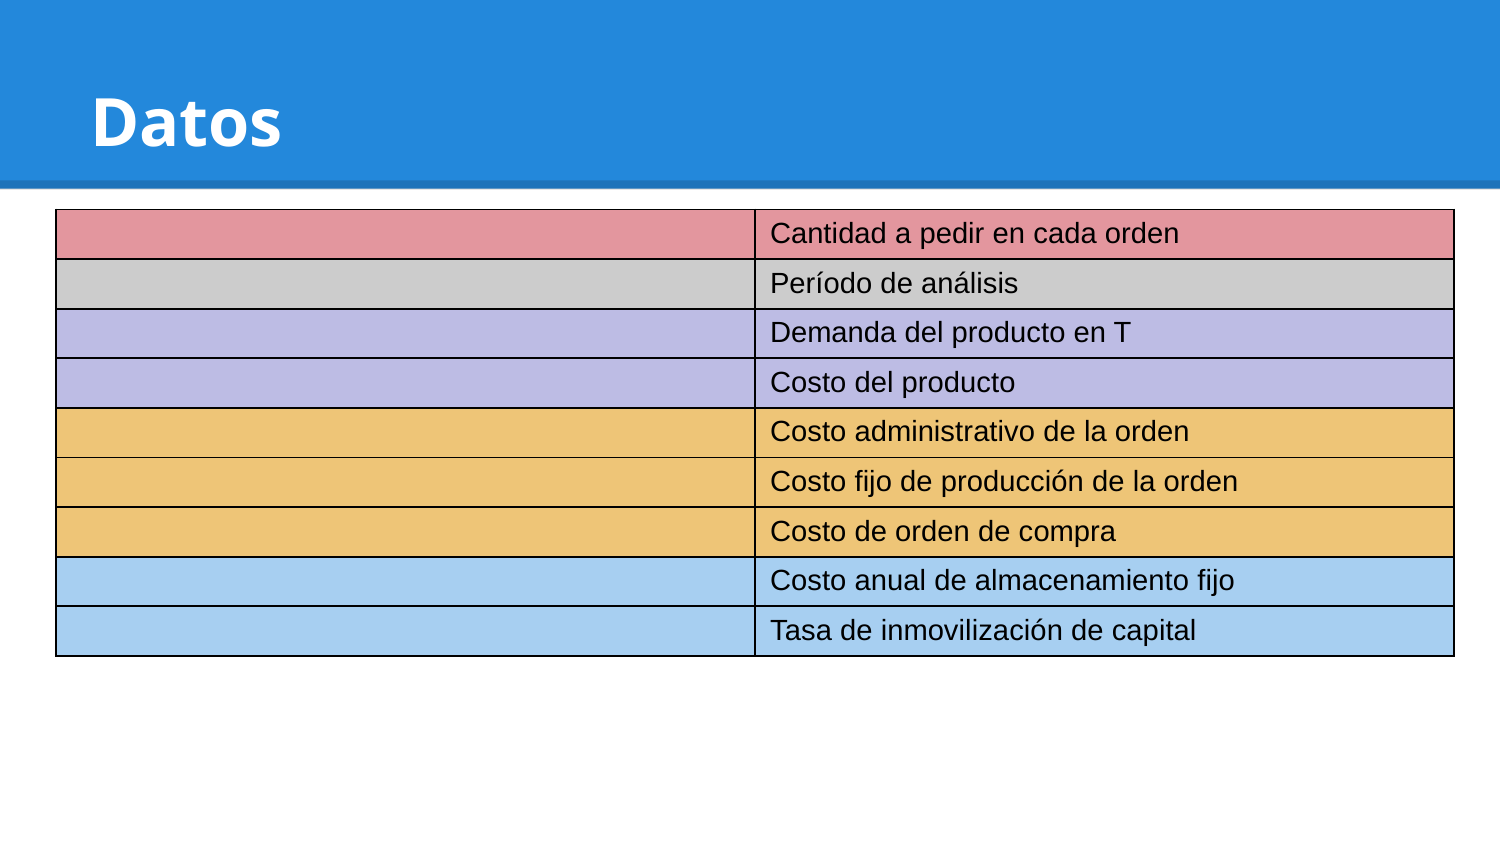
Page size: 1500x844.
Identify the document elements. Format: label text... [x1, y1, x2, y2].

title Datos [75, 33, 1425, 175]
